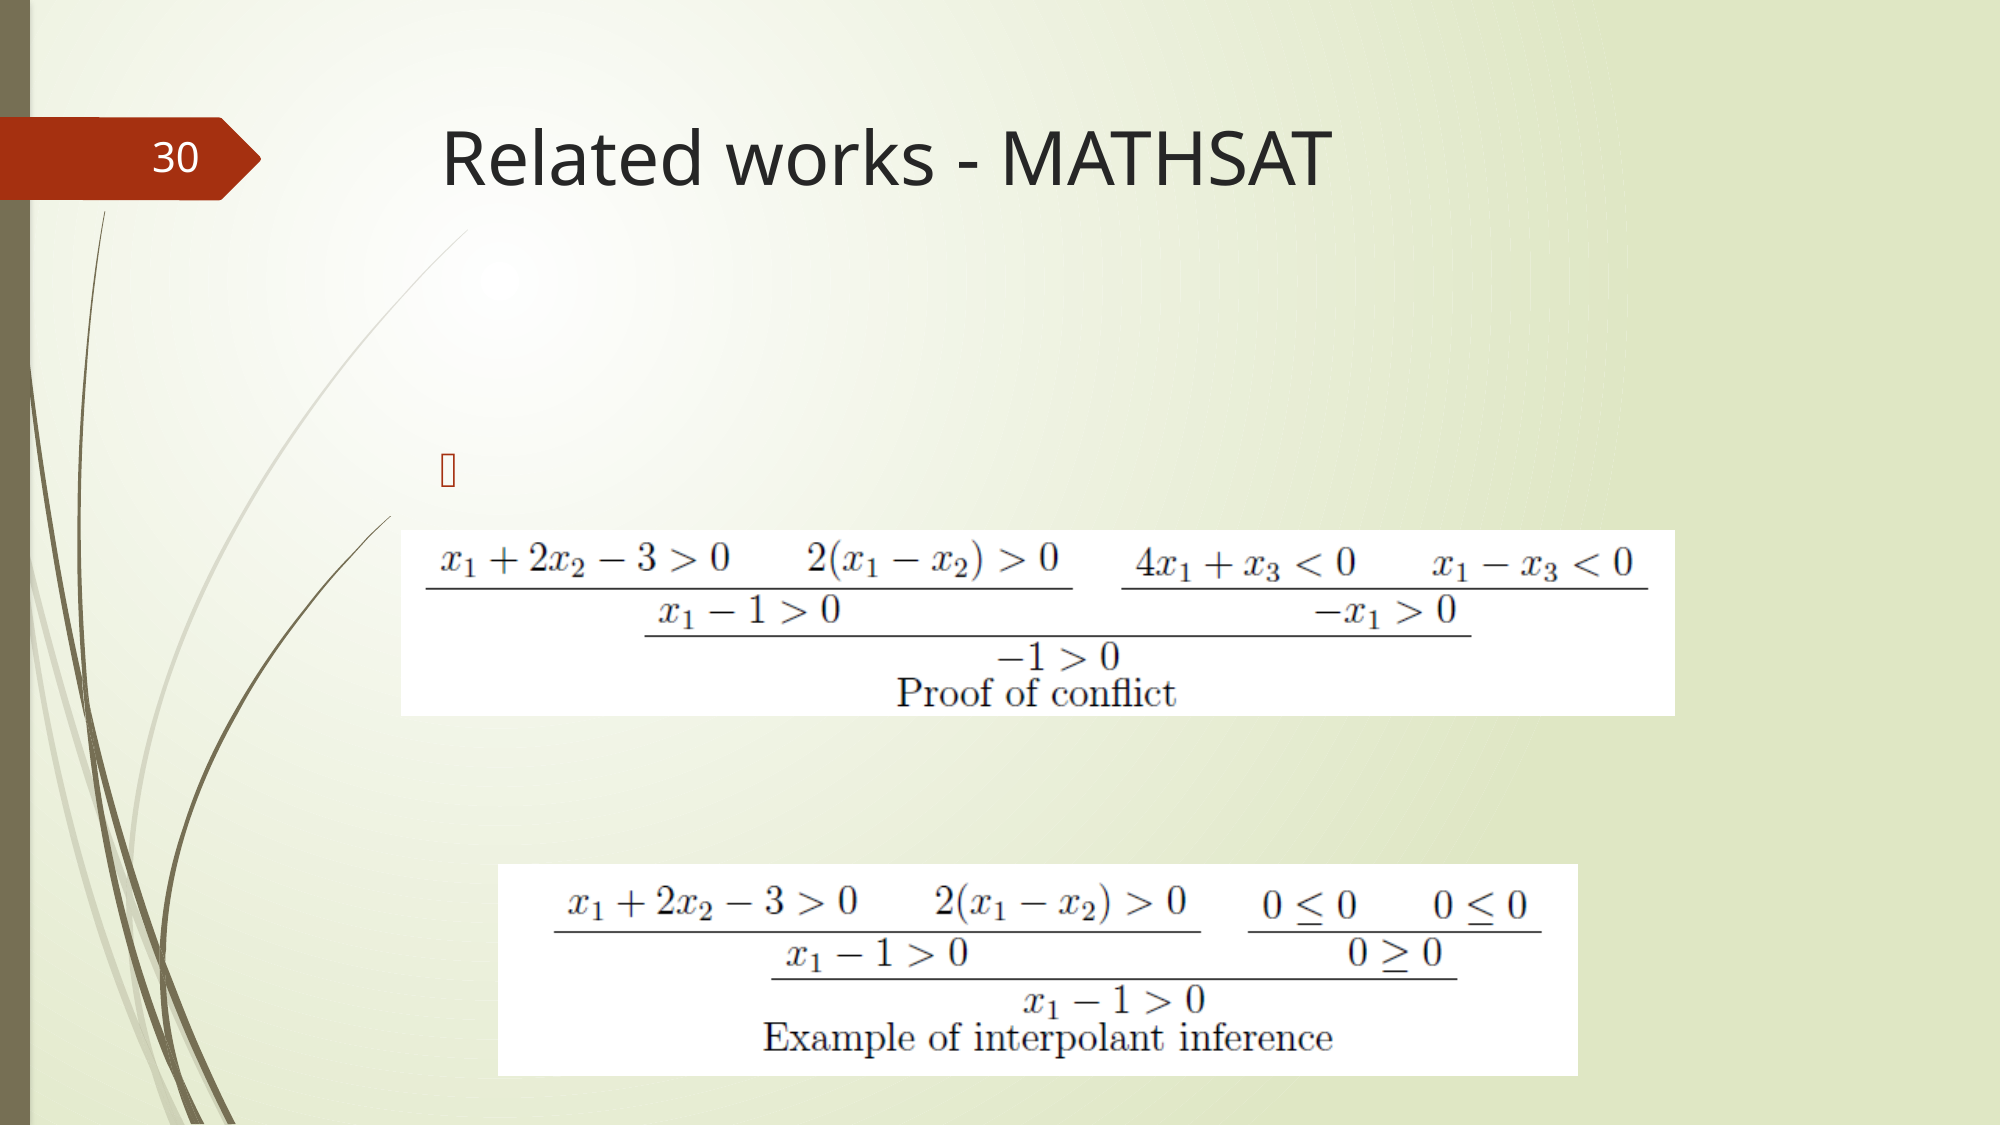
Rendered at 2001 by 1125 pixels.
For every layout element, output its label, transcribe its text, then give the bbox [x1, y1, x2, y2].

picture [497, 863, 1579, 1076]
title Related works - MATHSAT [425, 102, 1888, 313]
picture [401, 530, 1675, 716]
slide_number 30 [87, 129, 216, 190]
